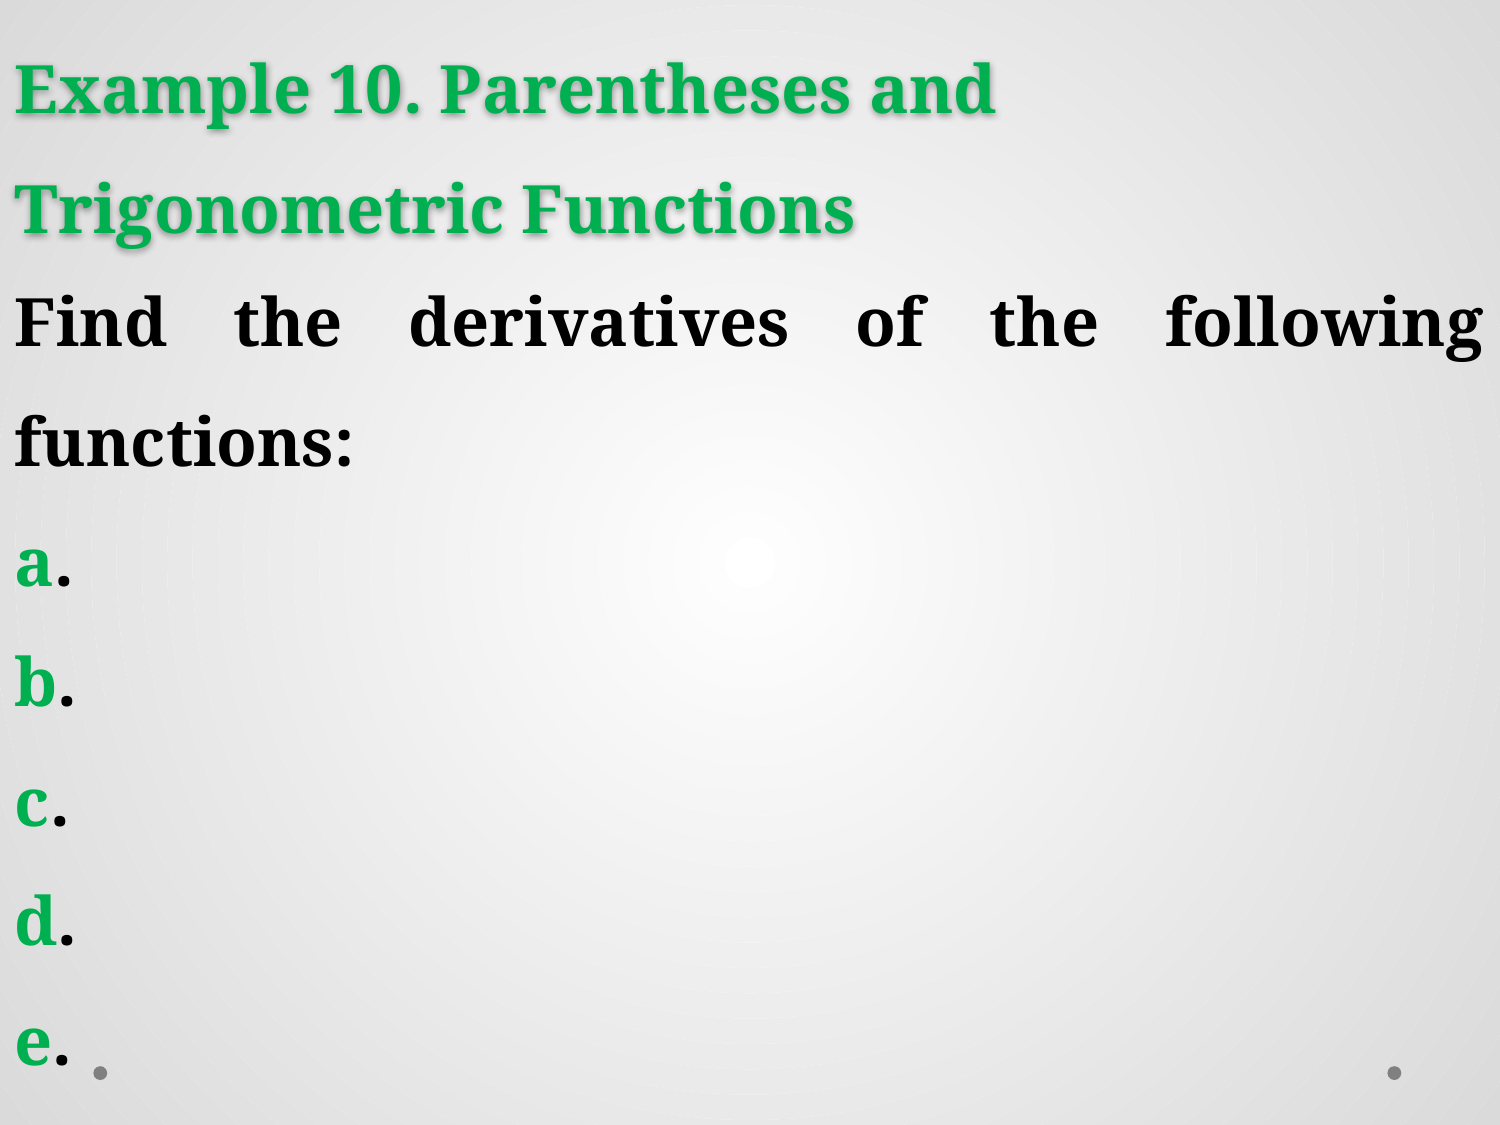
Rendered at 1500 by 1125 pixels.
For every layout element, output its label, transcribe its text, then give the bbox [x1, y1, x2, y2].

text_box Example 10. Parentheses and Trigonometric Functions [0, 0, 1500, 255]
